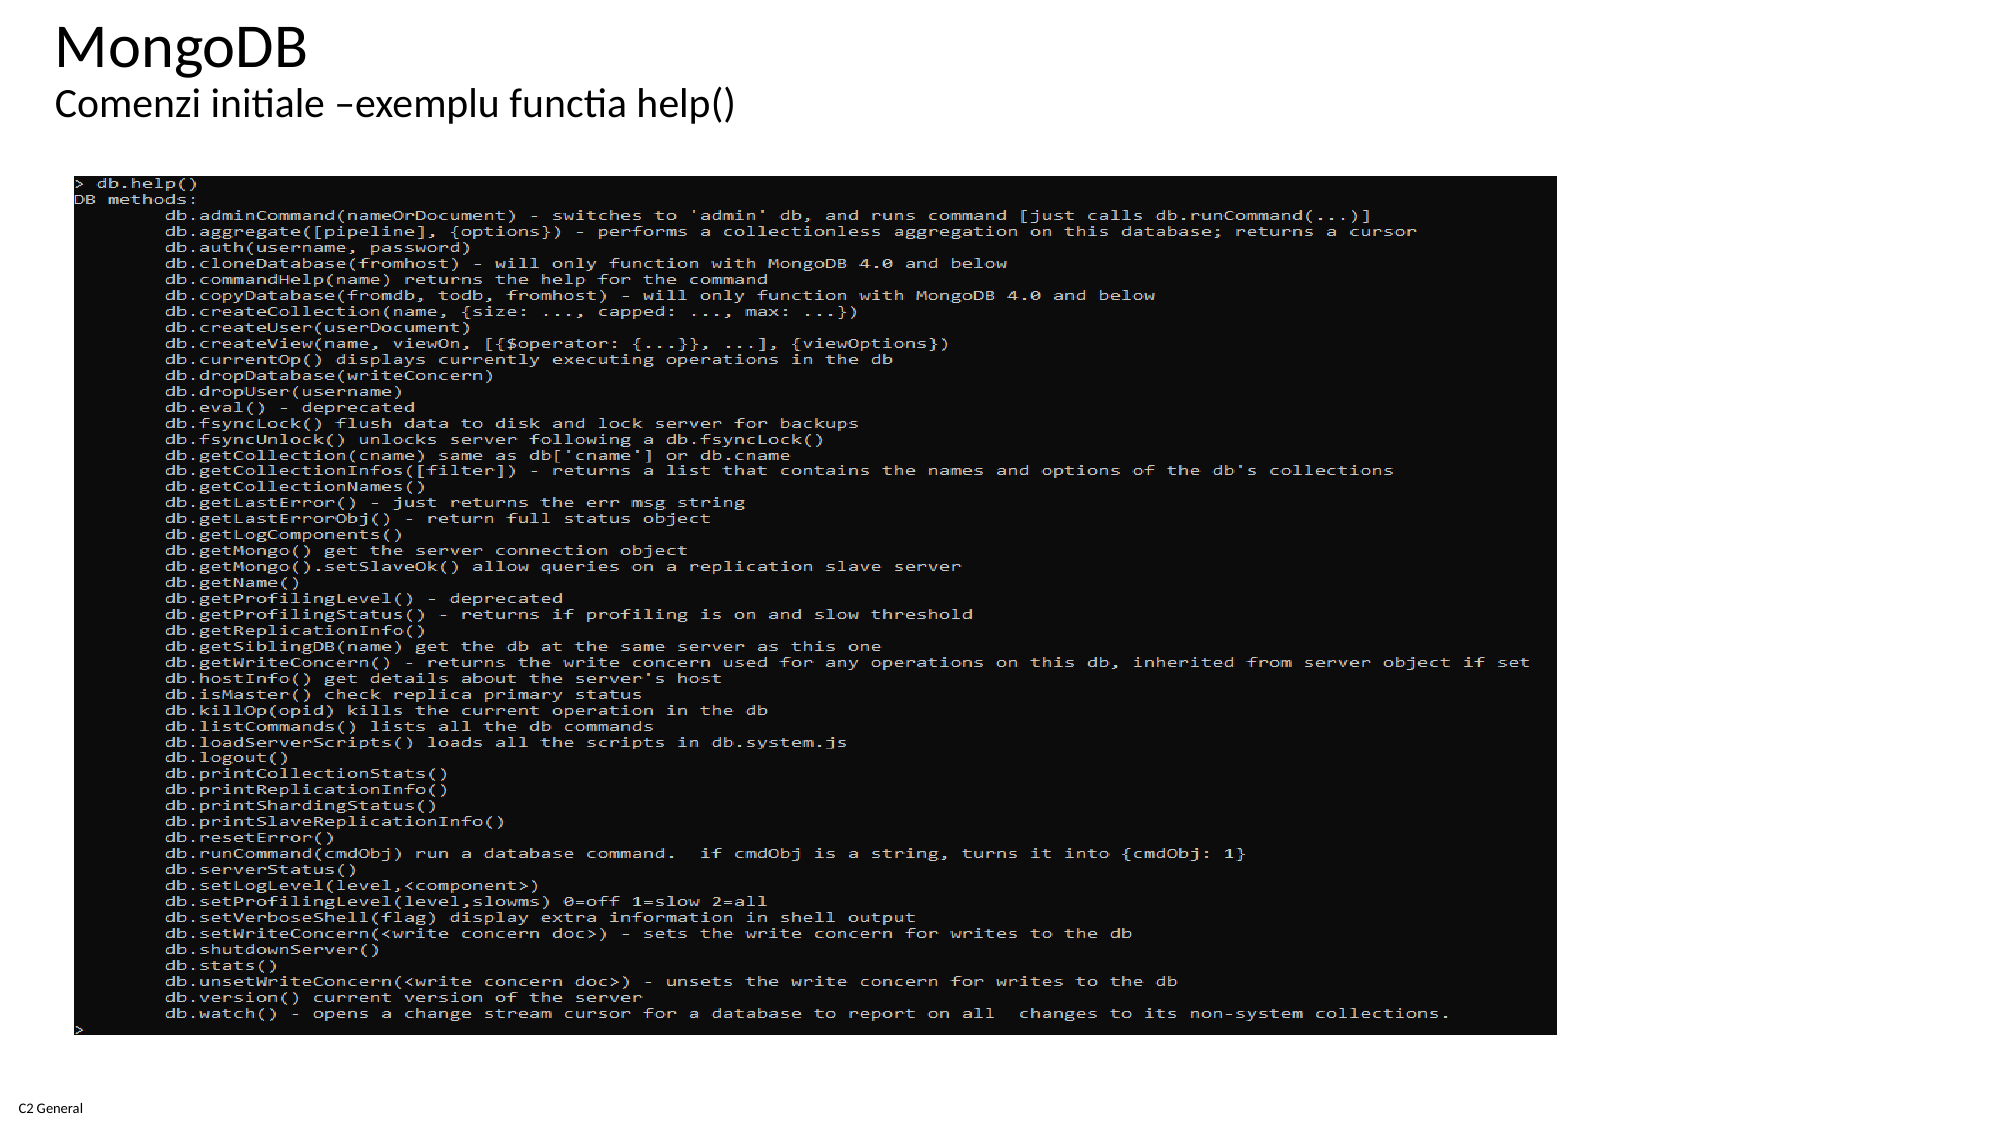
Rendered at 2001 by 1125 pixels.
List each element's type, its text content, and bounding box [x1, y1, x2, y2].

title MongoDB Comenzi initiale –exemplu functia help() [39, 0, 1765, 190]
picture [74, 176, 1557, 1035]
